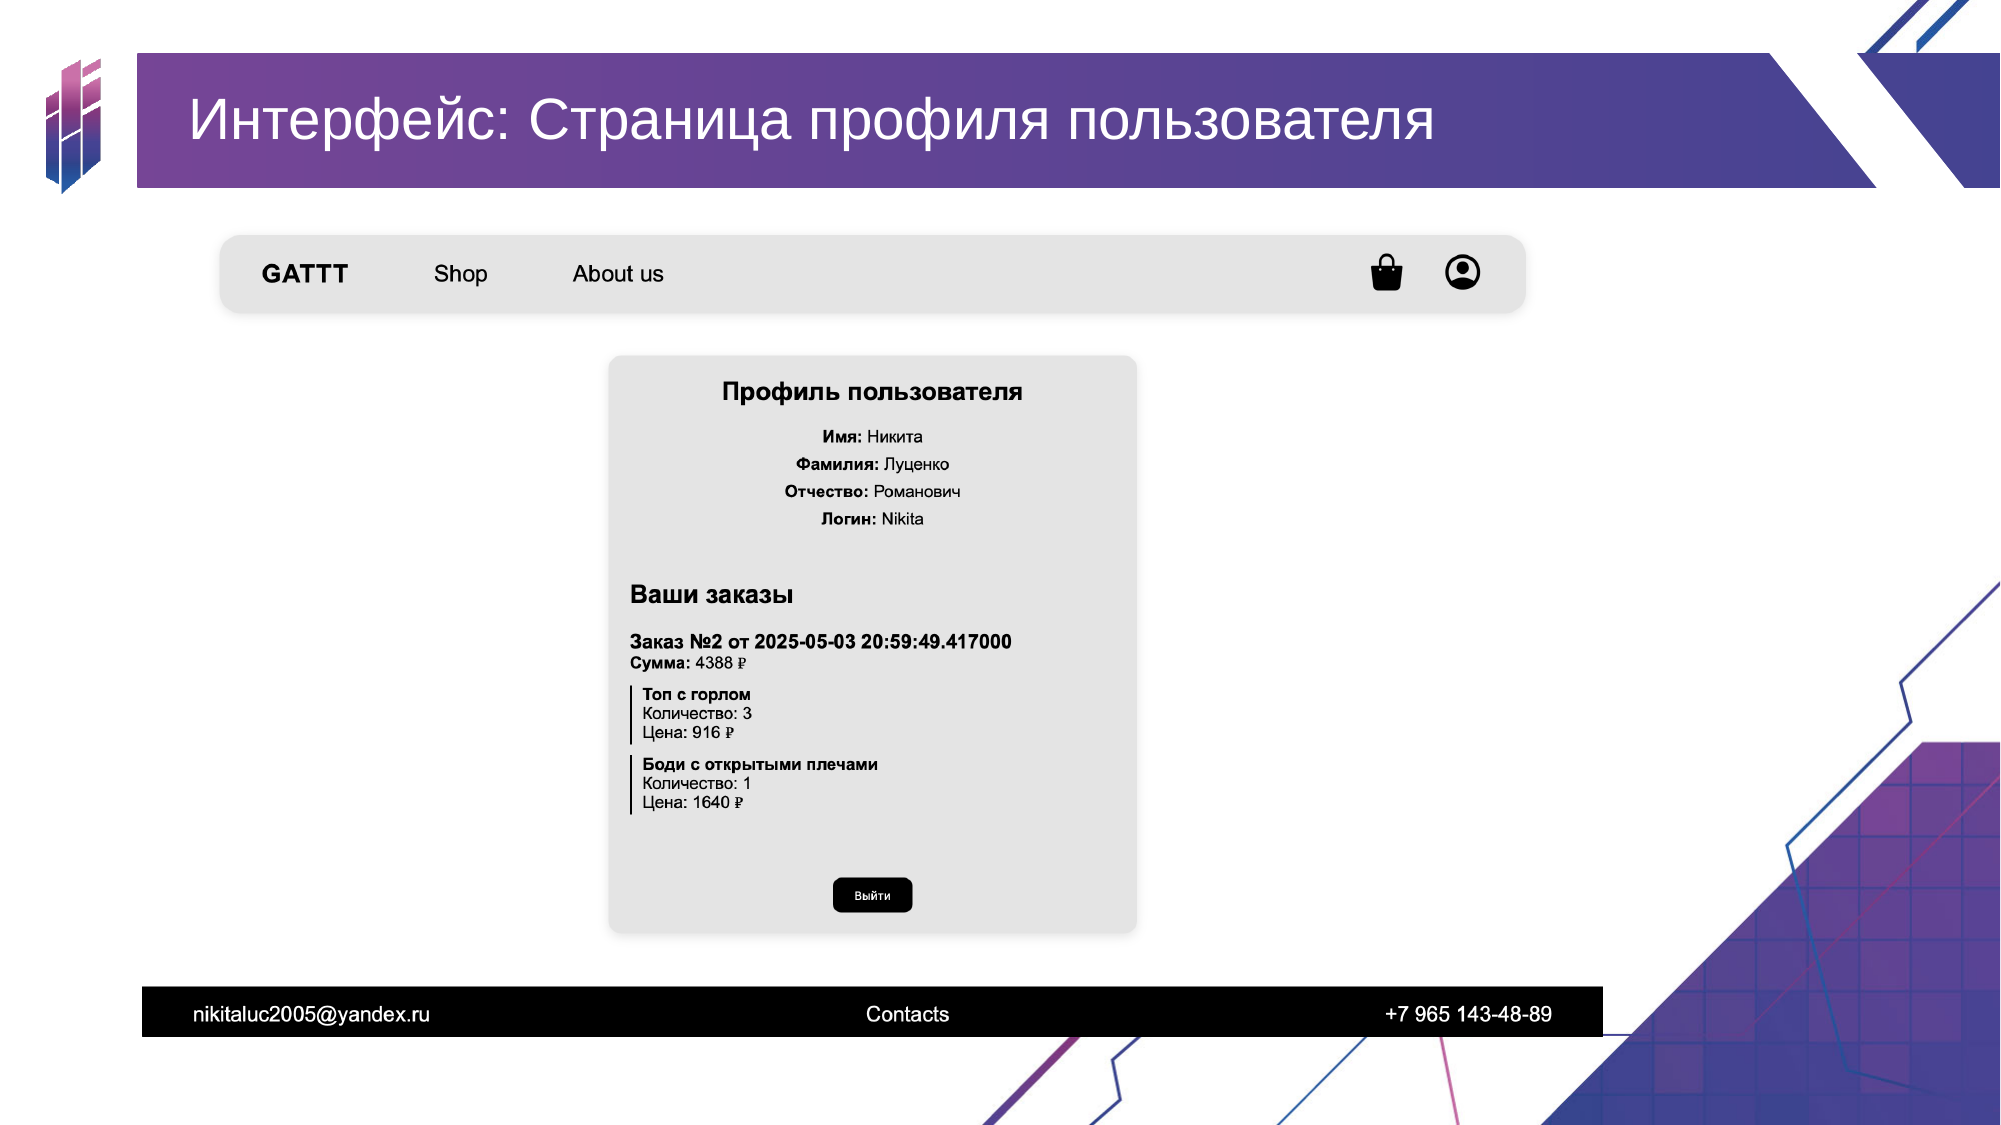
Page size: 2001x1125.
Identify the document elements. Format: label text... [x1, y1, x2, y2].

title Интерфейс: Страница профиля пользователя [173, 53, 1863, 188]
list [142, 218, 1603, 1037]
picture [0, 0, 2001, 1125]
